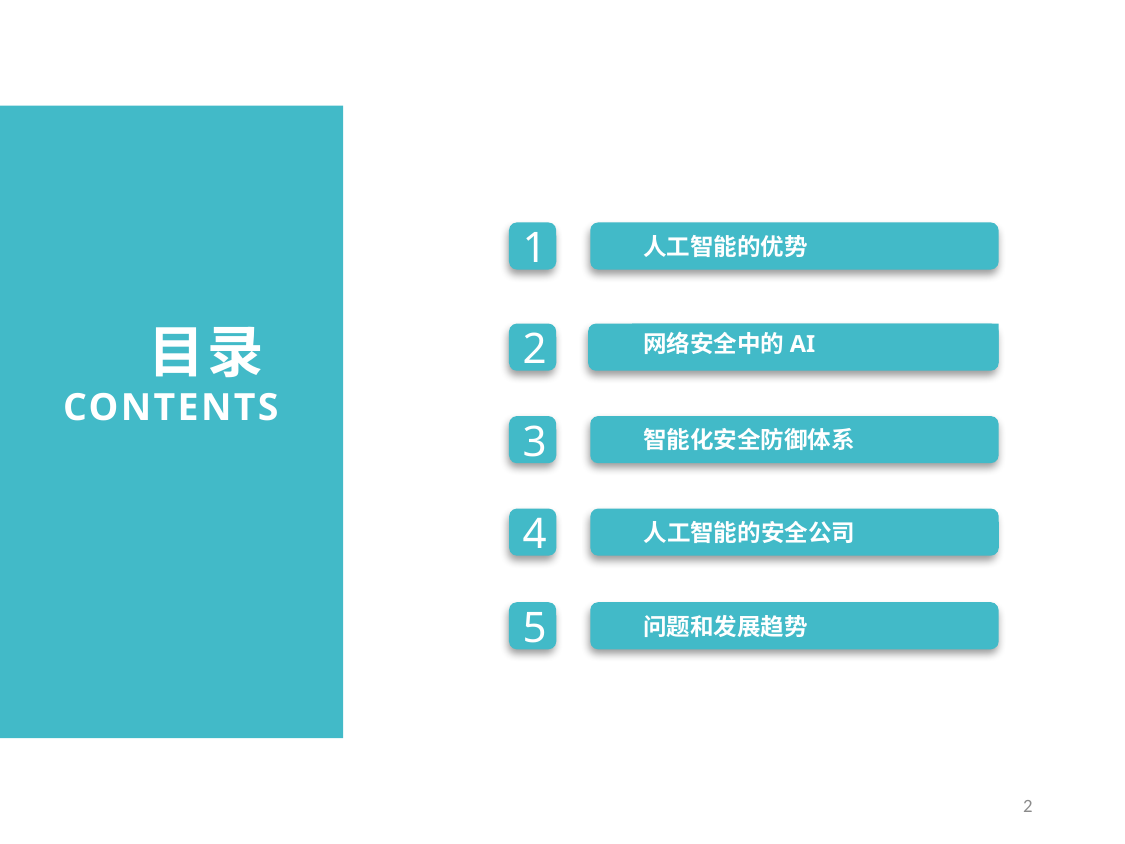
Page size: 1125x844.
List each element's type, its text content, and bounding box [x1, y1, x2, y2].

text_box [590, 416, 999, 464]
slide_number 2 [794, 782, 1048, 827]
text_box 2 [507, 322, 558, 372]
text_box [590, 602, 999, 650]
text_box [0, 104, 344, 739]
text_box 1 [507, 221, 558, 271]
text_box 5 [507, 601, 558, 651]
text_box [590, 222, 999, 270]
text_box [588, 323, 999, 371]
text_box 3 [507, 415, 558, 465]
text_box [590, 508, 999, 556]
text_box 目录 CONTENTS [31, 310, 291, 434]
text_box 4 [508, 507, 558, 557]
